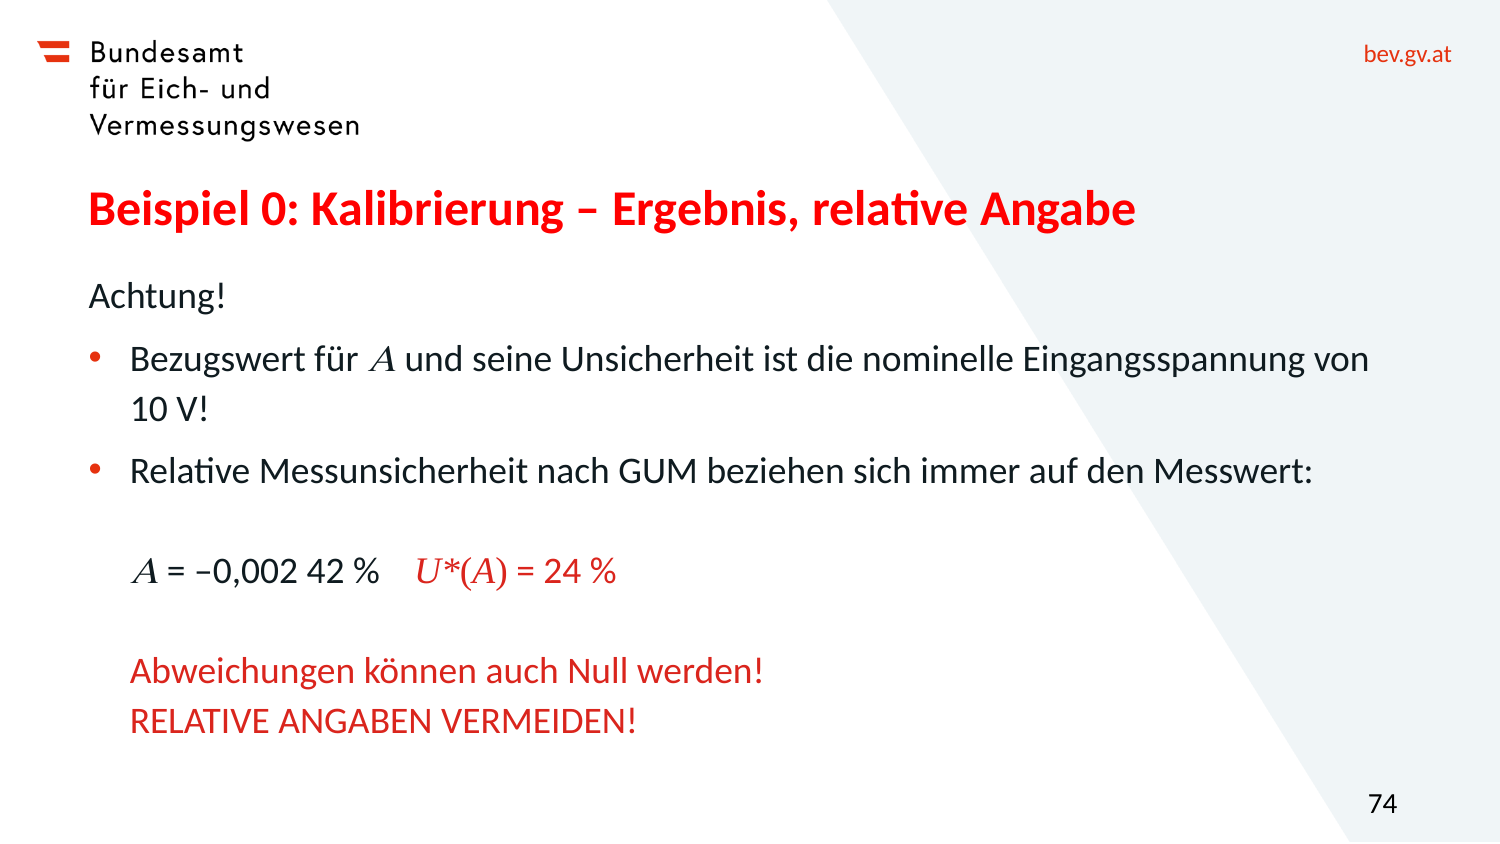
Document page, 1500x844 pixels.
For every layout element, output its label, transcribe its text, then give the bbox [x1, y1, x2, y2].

list Achtung! Bezugswert für A und seine Unsicherheit ist die nominelle Eingangsspannung von 10 V! Relative Messunsicherheit nach GUM beziehen sich immer auf den Messwert: A = –0,002 42 % U*(A) = 24 % Abweichungen können auch Null werden! RELATIVE ANGABEN VERMEIDEN! [88, 266, 1398, 756]
slide_number 74 [1263, 785, 1398, 819]
picture [0, 0, 1500, 842]
title Beispiel 0: Kalibrierung – Ergebnis, relative Angabe [88, 173, 1398, 266]
